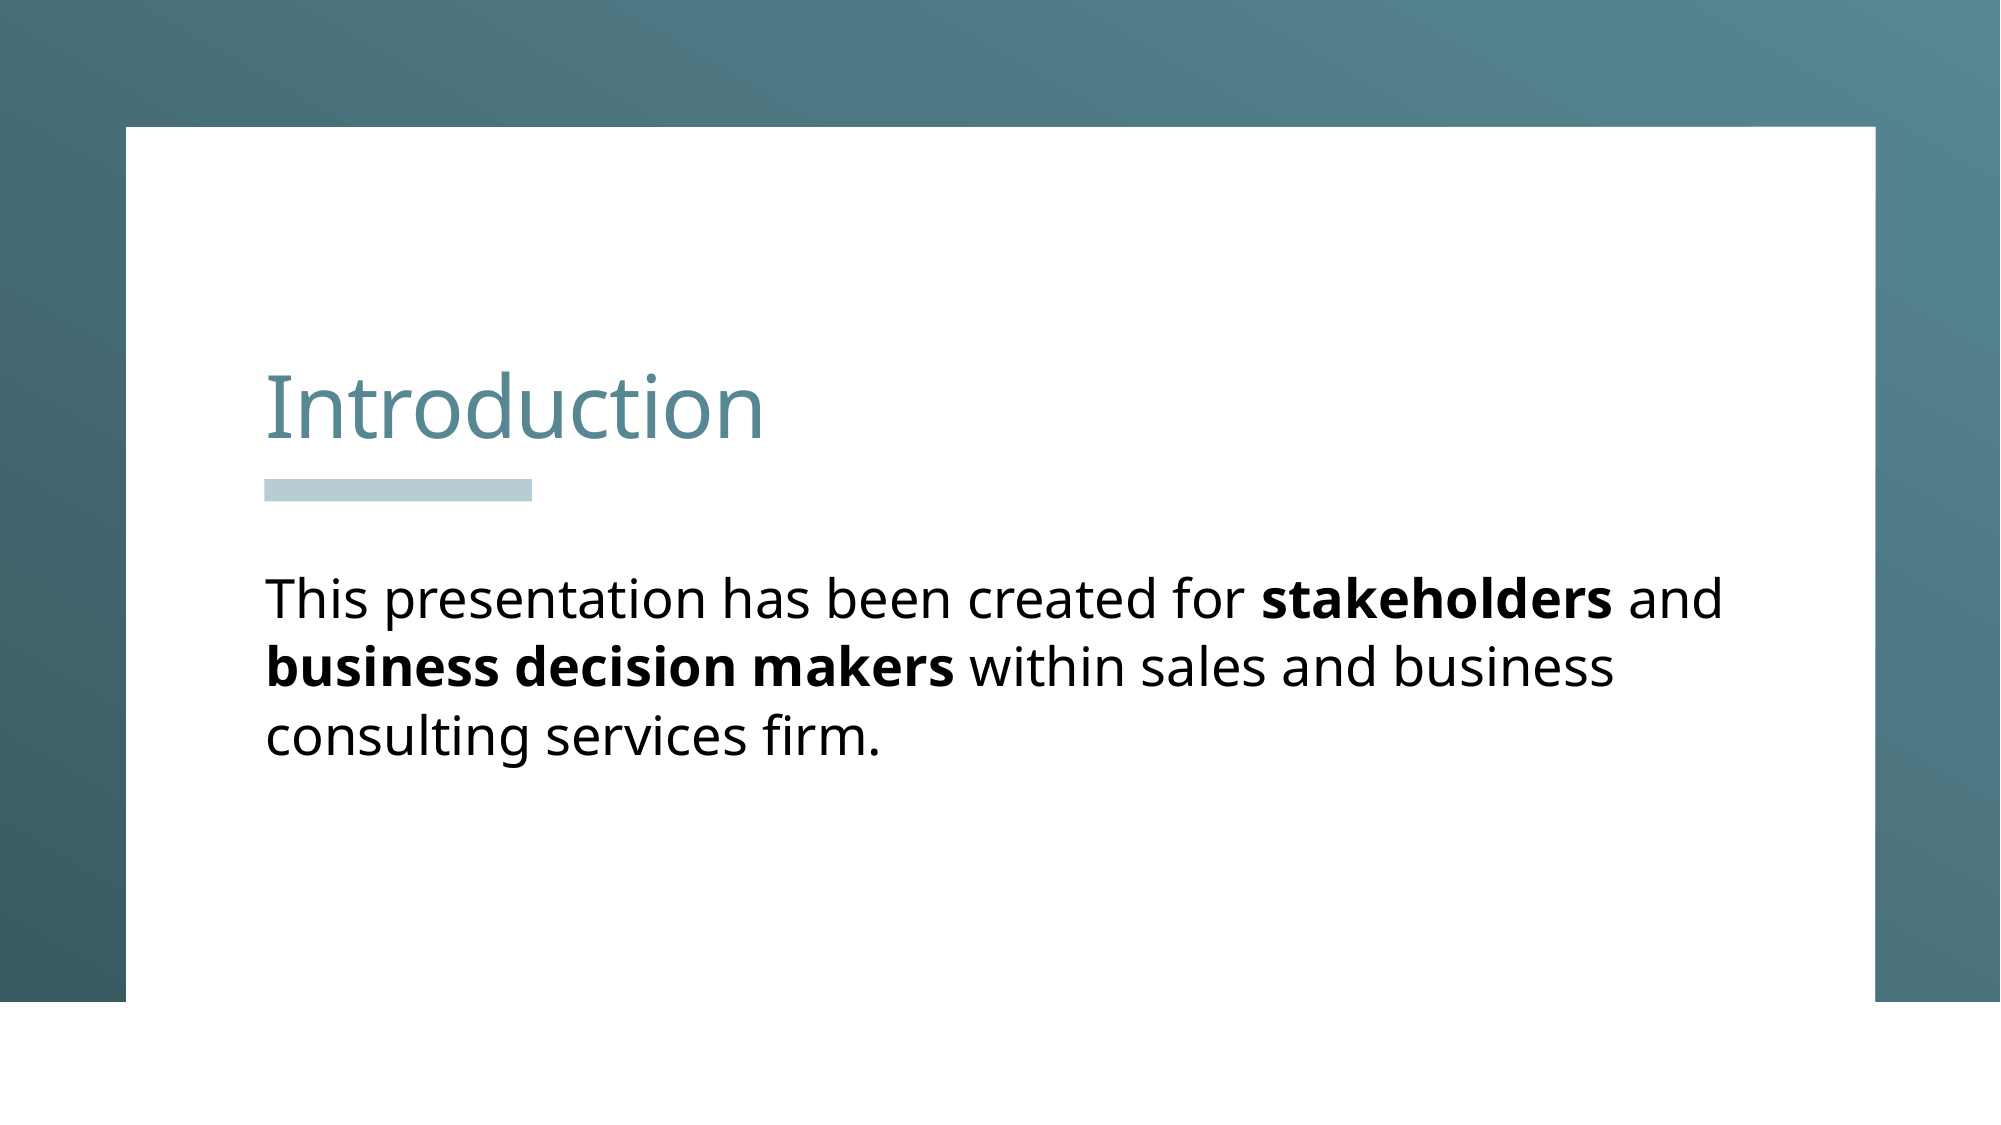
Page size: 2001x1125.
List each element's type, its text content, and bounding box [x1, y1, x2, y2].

text_box [263, 478, 533, 503]
title Introduction [250, 351, 1751, 553]
list This presentation has been created for stakeholders and business decision makers within sales and business consulting services firm. [250, 553, 1751, 1067]
